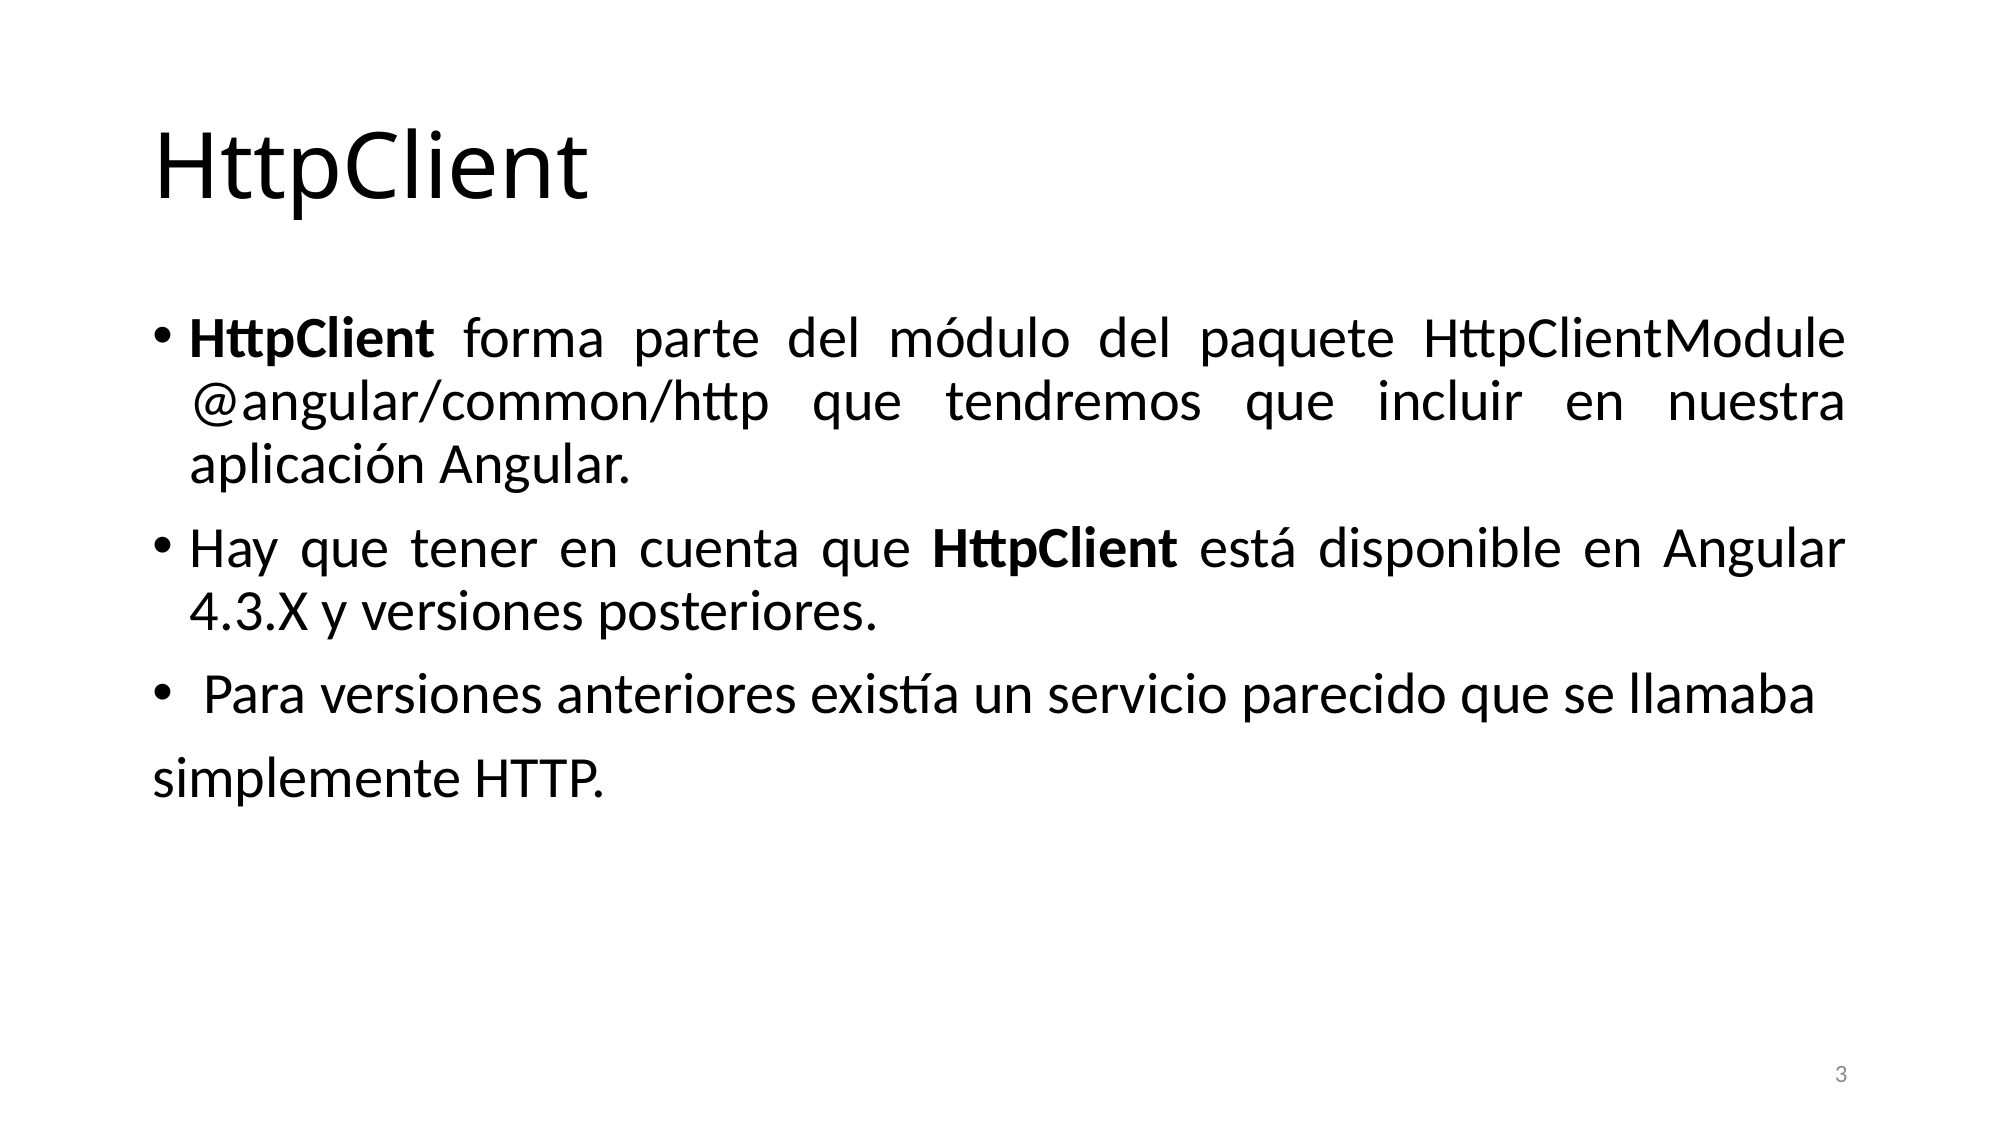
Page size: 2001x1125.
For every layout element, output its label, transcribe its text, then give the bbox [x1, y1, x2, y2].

title HttpClient [137, 59, 1863, 278]
slide_number 3 [1412, 1042, 1863, 1103]
list HttpClient forma parte del módulo del paquete HttpClientModule @angular/common/http que tendremos que incluir en nuestra aplicación Angular. Hay que tener en cuenta que HttpClient está disponible en Angular 4.3.X y versiones posteriores. Para versiones anteriores existía un servicio parecido que se llamaba simplemente HTTP. [137, 299, 1863, 1014]
